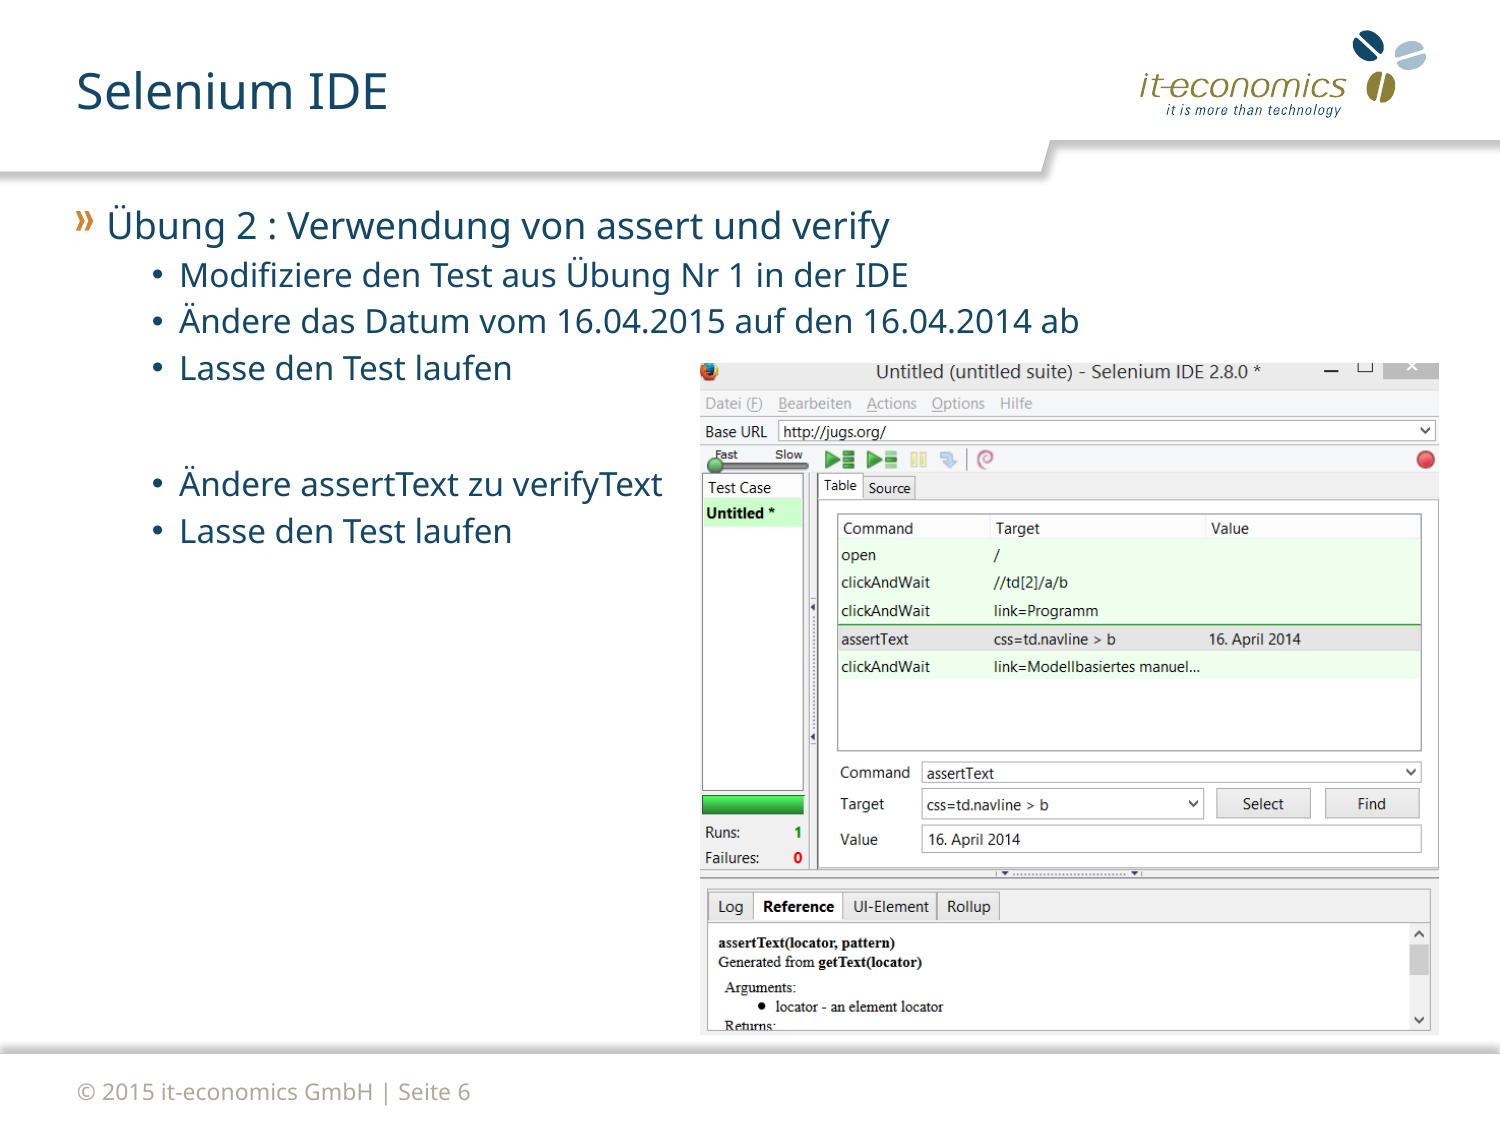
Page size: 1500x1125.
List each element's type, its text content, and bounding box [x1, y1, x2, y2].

picture [76, 211, 93, 239]
list Übung 2 : Verwendung von assert und verify Modifiziere den Test aus Übung Nr 1 in der IDE Ändere das Datum vom 16.04.2015 auf den 16.04.2014 ab Lasse den Test laufen Ändere assertText zu verifyText Lasse den Test laufen [76, 195, 1439, 1035]
picture [0, 363, 1500, 1125]
picture [0, 0, 1500, 197]
footer © 2015 it-economics GmbH | Seite 6 [76, 1077, 1393, 1125]
title Selenium IDE [76, 37, 1098, 141]
